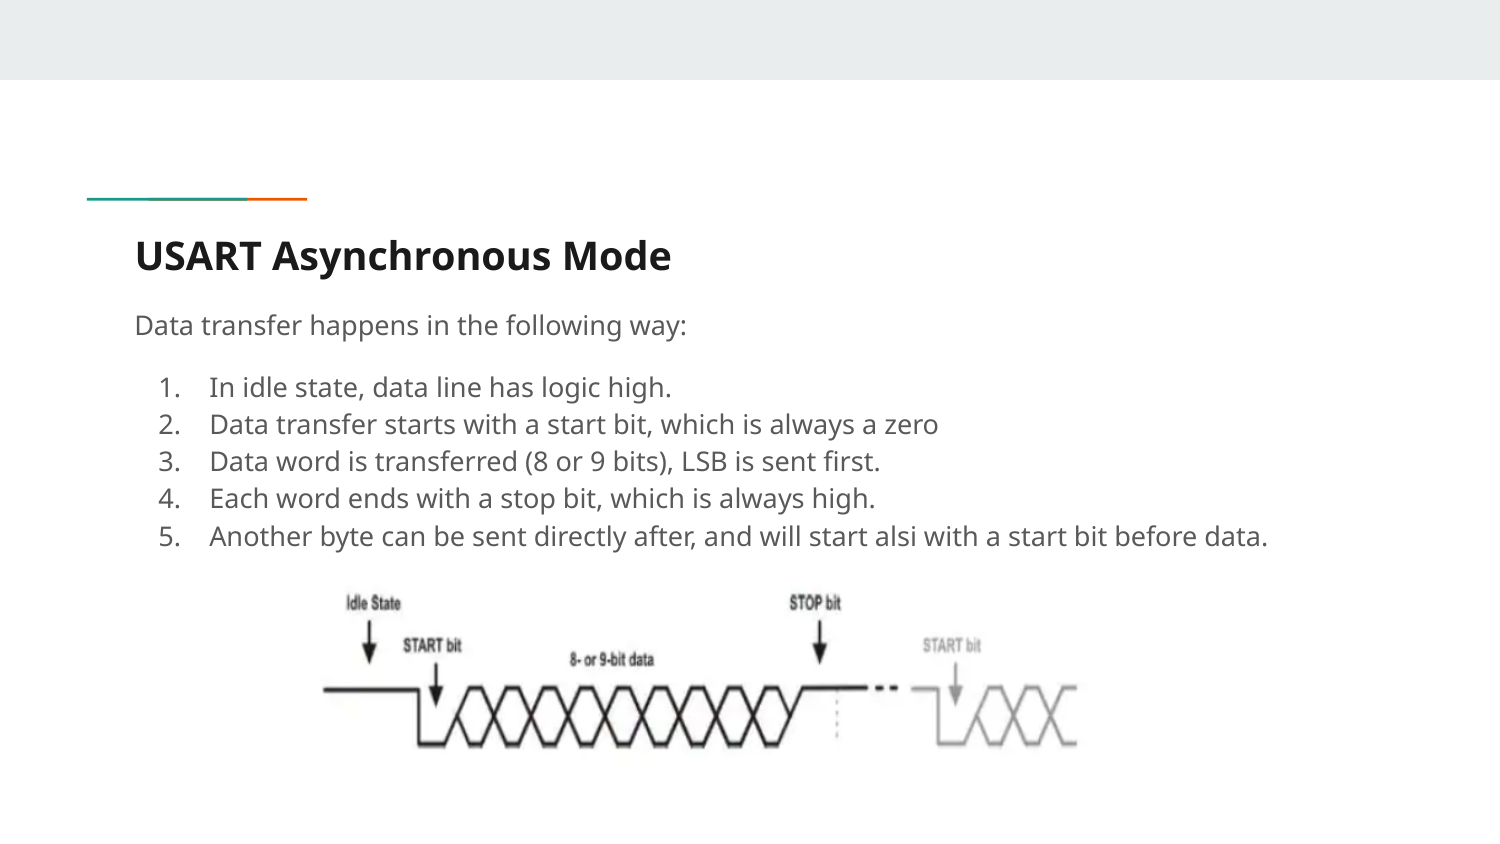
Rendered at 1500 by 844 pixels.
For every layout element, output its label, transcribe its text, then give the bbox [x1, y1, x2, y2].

list Data transfer happens in the following way: In idle state, data line has logic high. Data transfer starts with a start bit, which is always a zero Data word is transferred (8 or 9 bits), LSB is sent first. Each word ends with a stop bit, which is always high. Another byte can be sent directly after, and will start alsi with a start bit before data. [119, 288, 1381, 788]
title USART Asynchronous Mode [119, 216, 1381, 288]
picture [283, 569, 1092, 775]
